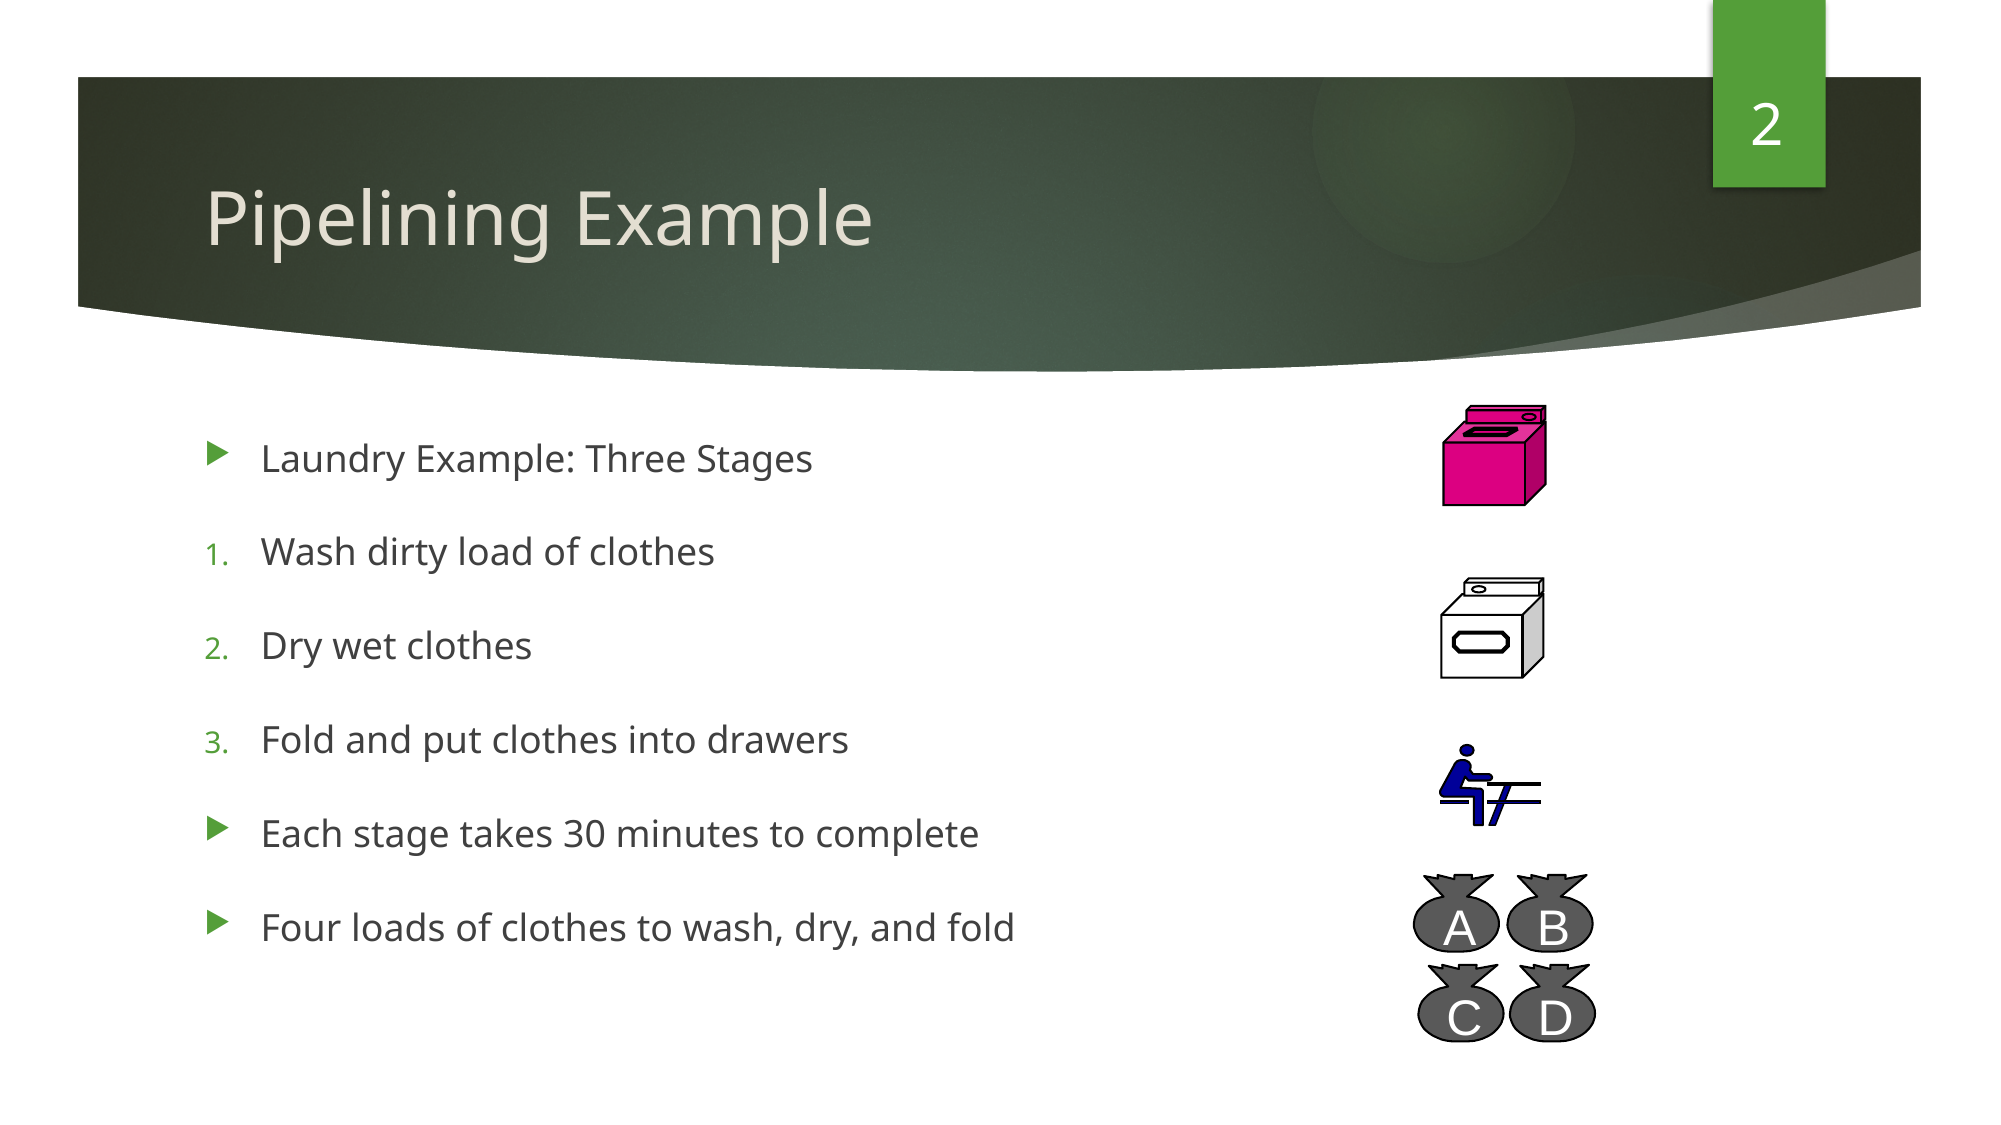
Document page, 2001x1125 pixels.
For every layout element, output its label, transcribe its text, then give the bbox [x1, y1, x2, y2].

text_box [1441, 578, 1544, 678]
title Pipelining Example [189, 155, 1627, 275]
list Laundry Example: Three Stages Wash dirty load of clothes Dry wet clothes Fold and put clothes into drawers Each stage takes 30 minutes to complete Four loads of clothes to wash, dry, and fold [189, 427, 1627, 988]
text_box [1439, 744, 1541, 826]
slide_number 2 [1698, 48, 1836, 175]
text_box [1443, 405, 1546, 506]
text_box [1413, 874, 1596, 1054]
